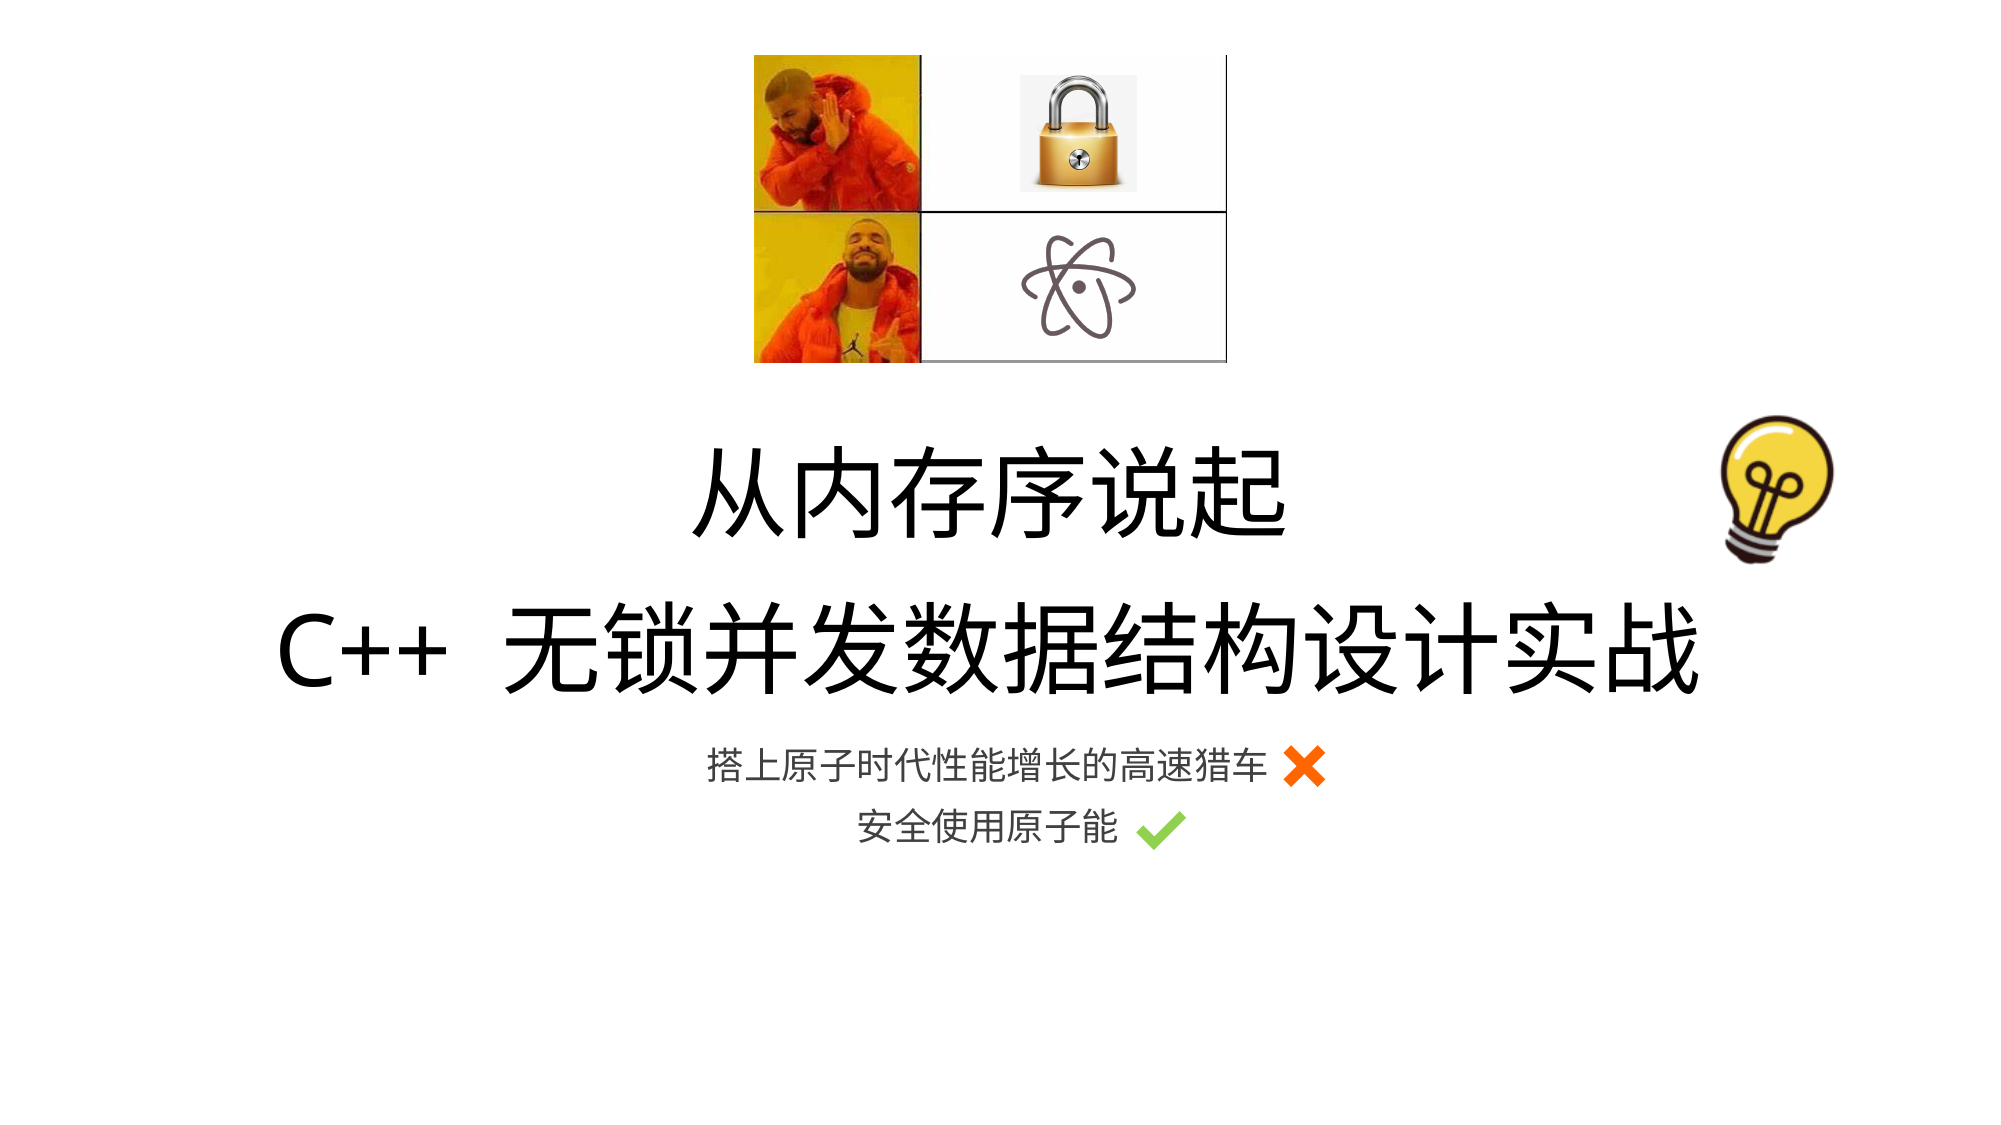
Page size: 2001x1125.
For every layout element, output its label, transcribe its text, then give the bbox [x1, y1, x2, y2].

text_box [1134, 809, 1188, 852]
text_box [753, 55, 1227, 363]
title 从内存序说起 C++ 无锁并发数据结构设计实战 [238, 354, 1739, 714]
picture [1691, 399, 1850, 583]
subtitle 搭上原子时代性能增长的高速猎车 安全使用原子能 [238, 739, 1739, 1012]
text_box [1281, 743, 1327, 789]
